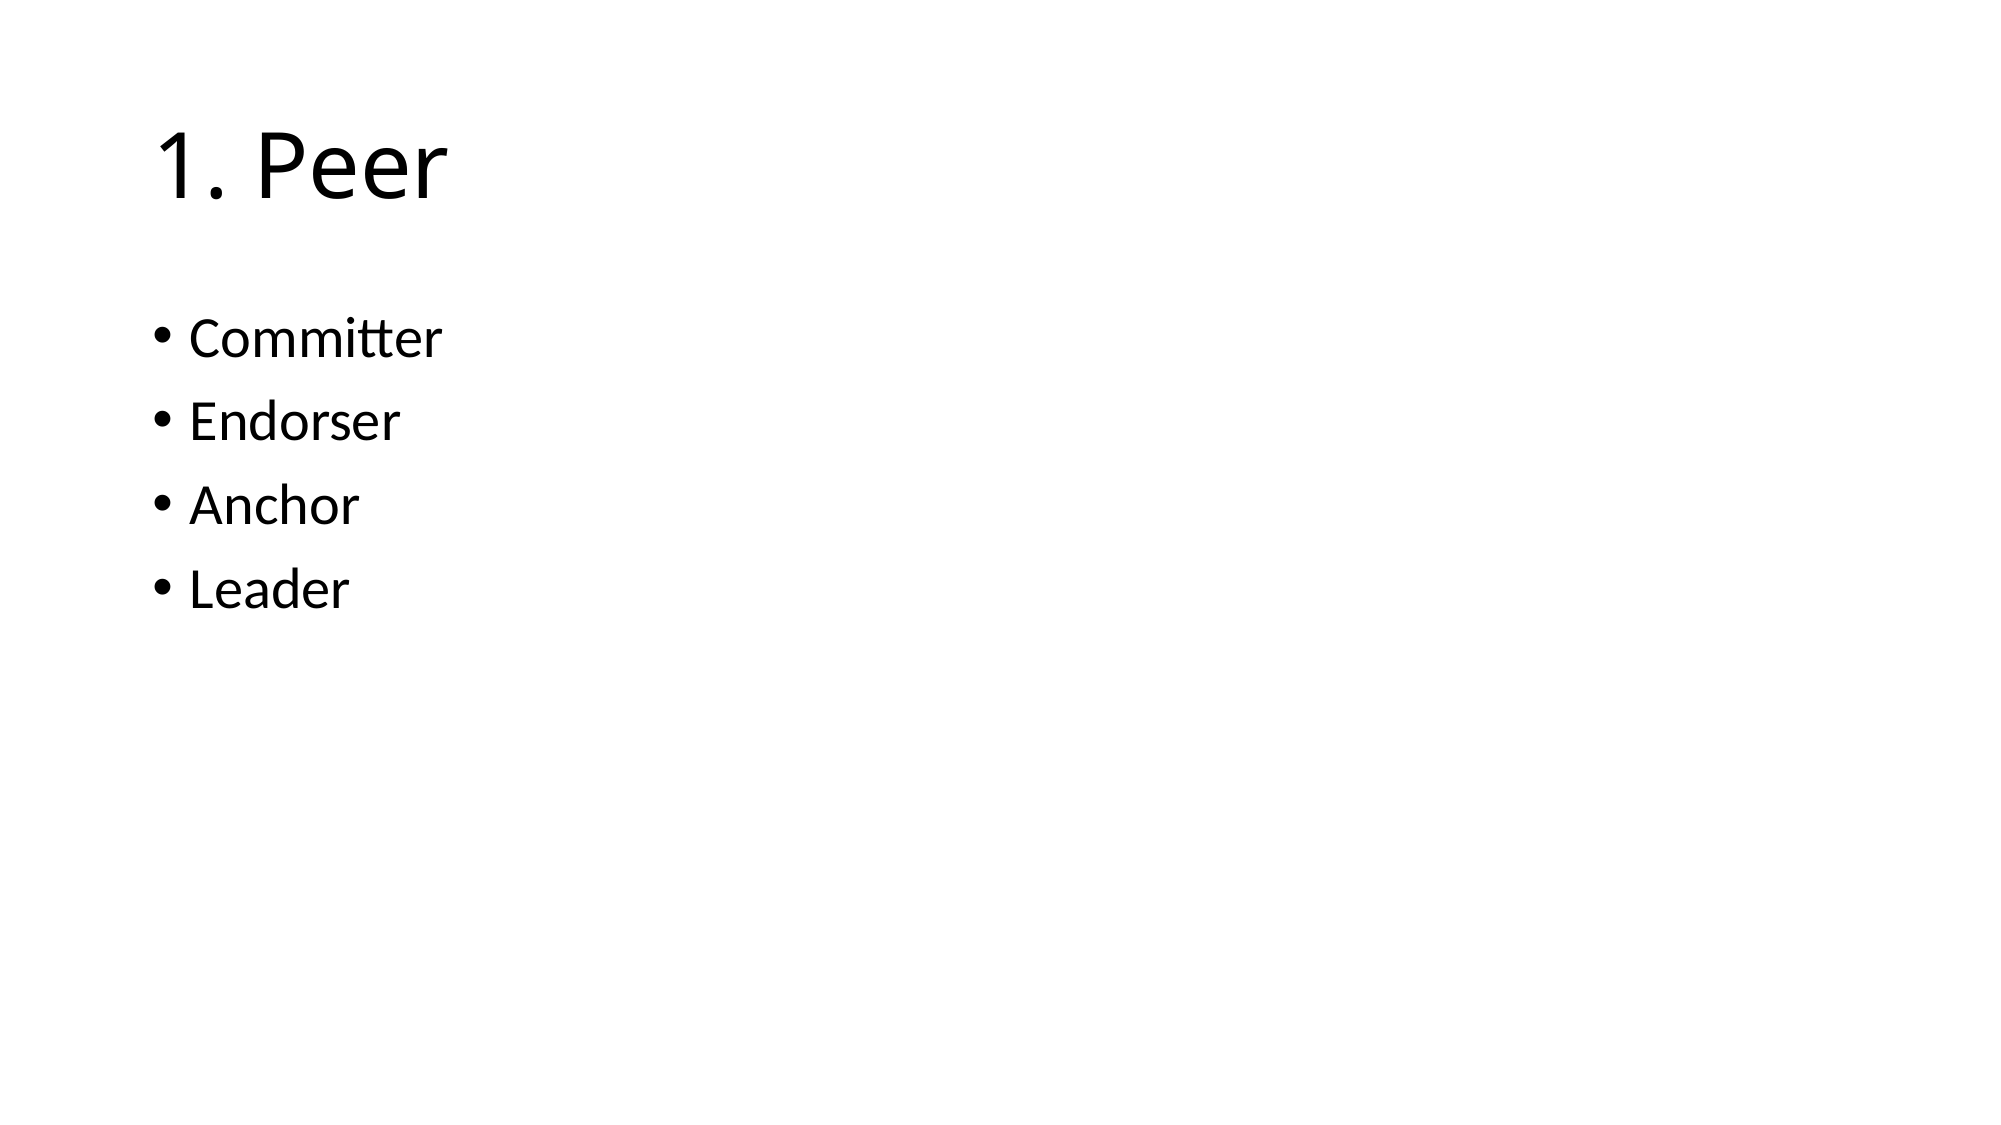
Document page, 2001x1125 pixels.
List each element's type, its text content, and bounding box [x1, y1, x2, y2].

title 1. Peer [137, 59, 1863, 278]
list Committer Endorser Anchor Leader [137, 299, 1863, 1014]
